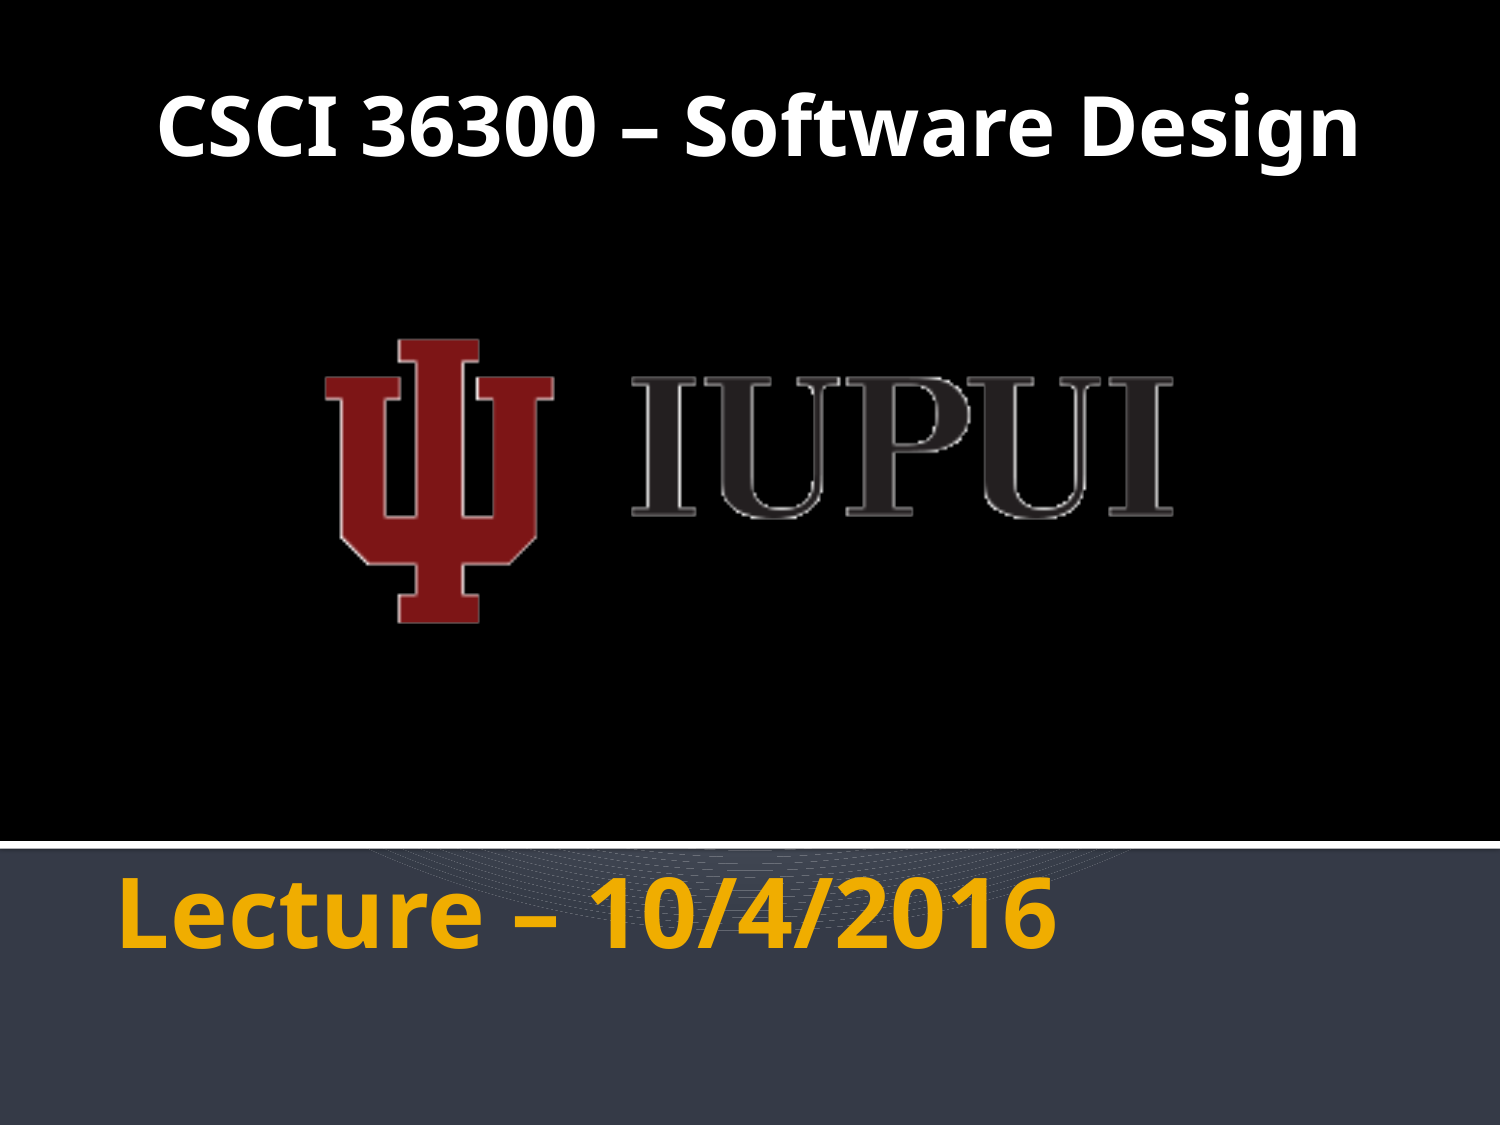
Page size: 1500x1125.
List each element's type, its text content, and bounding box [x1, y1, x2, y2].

picture [312, 326, 1188, 650]
subtitle CSCI 36300 – Software Design [3, 0, 1500, 247]
title Lecture – 10/4/2016 [99, 850, 1425, 1125]
